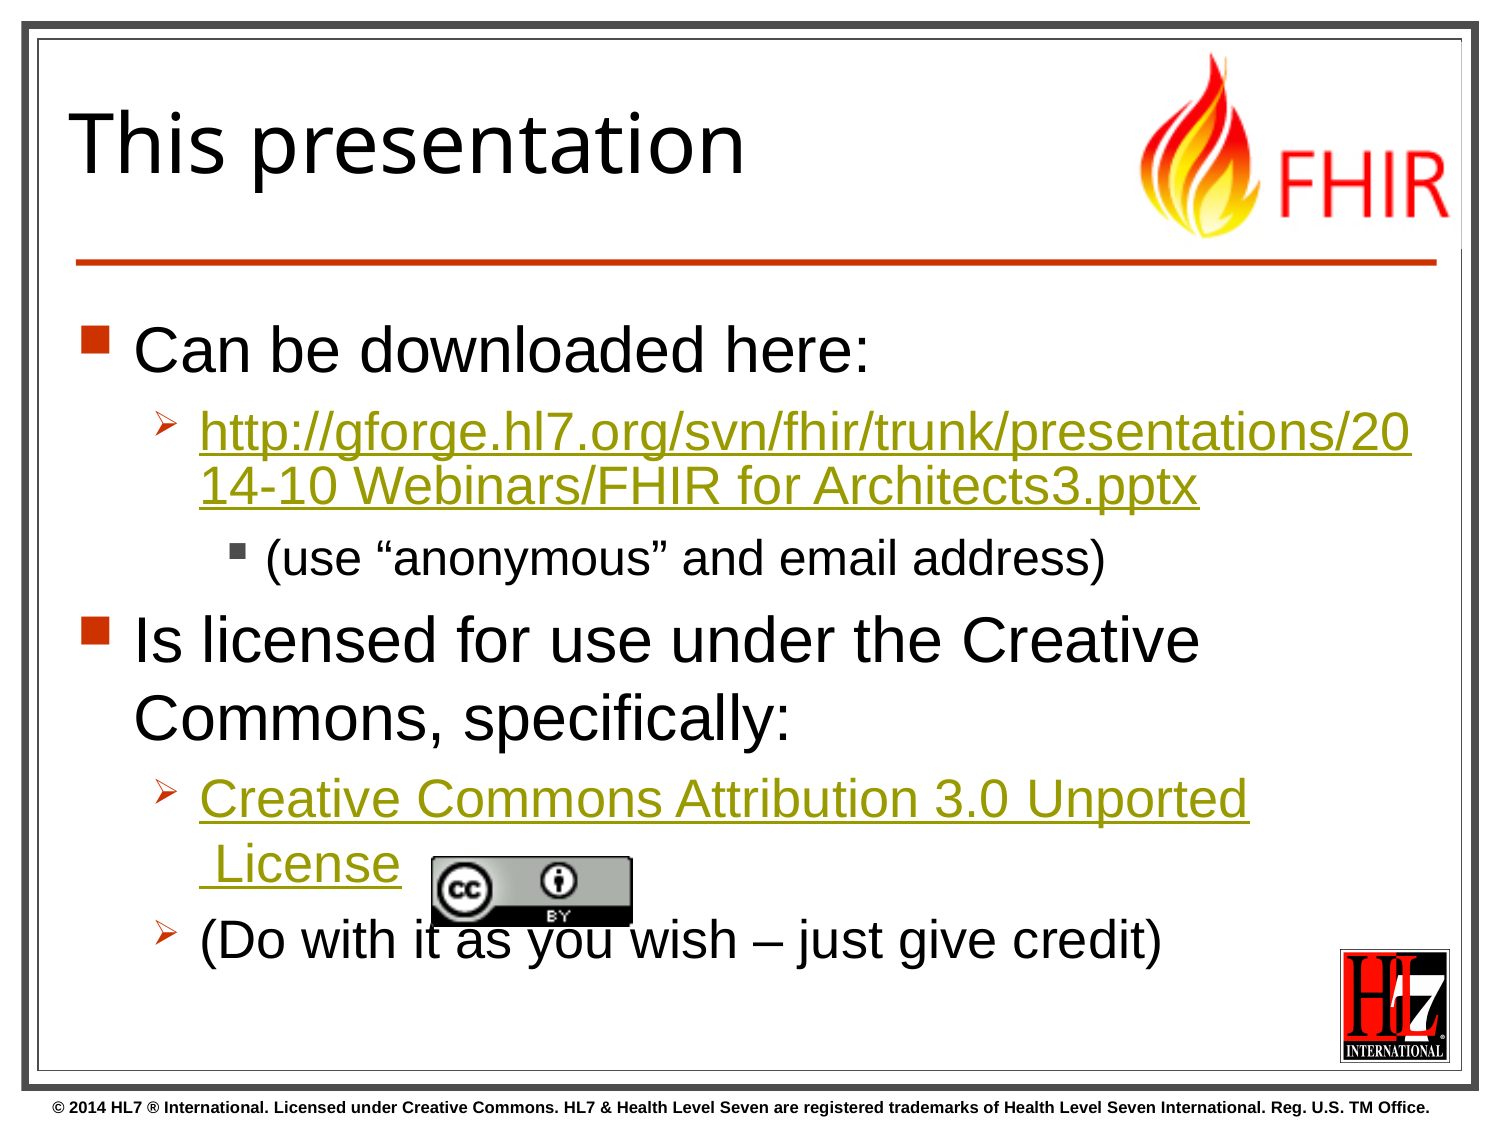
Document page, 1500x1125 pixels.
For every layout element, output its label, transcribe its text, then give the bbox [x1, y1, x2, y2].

picture [1340, 949, 1450, 1063]
list Can be downloaded here: http://gforge.hl7.org/svn/fhir/trunk/presentations/2014-10 Webinars/FHIR for Architects3.pptx (use “anonymous” and email address) Is licensed for use under the Creative Commons, specifically: Creative Commons Attribution 3.0 Unported License (Do with it as you wish – just give credit) [62, 299, 1438, 1035]
picture [1128, 42, 1462, 249]
title This presentation [53, 54, 1128, 244]
picture [430, 855, 633, 928]
